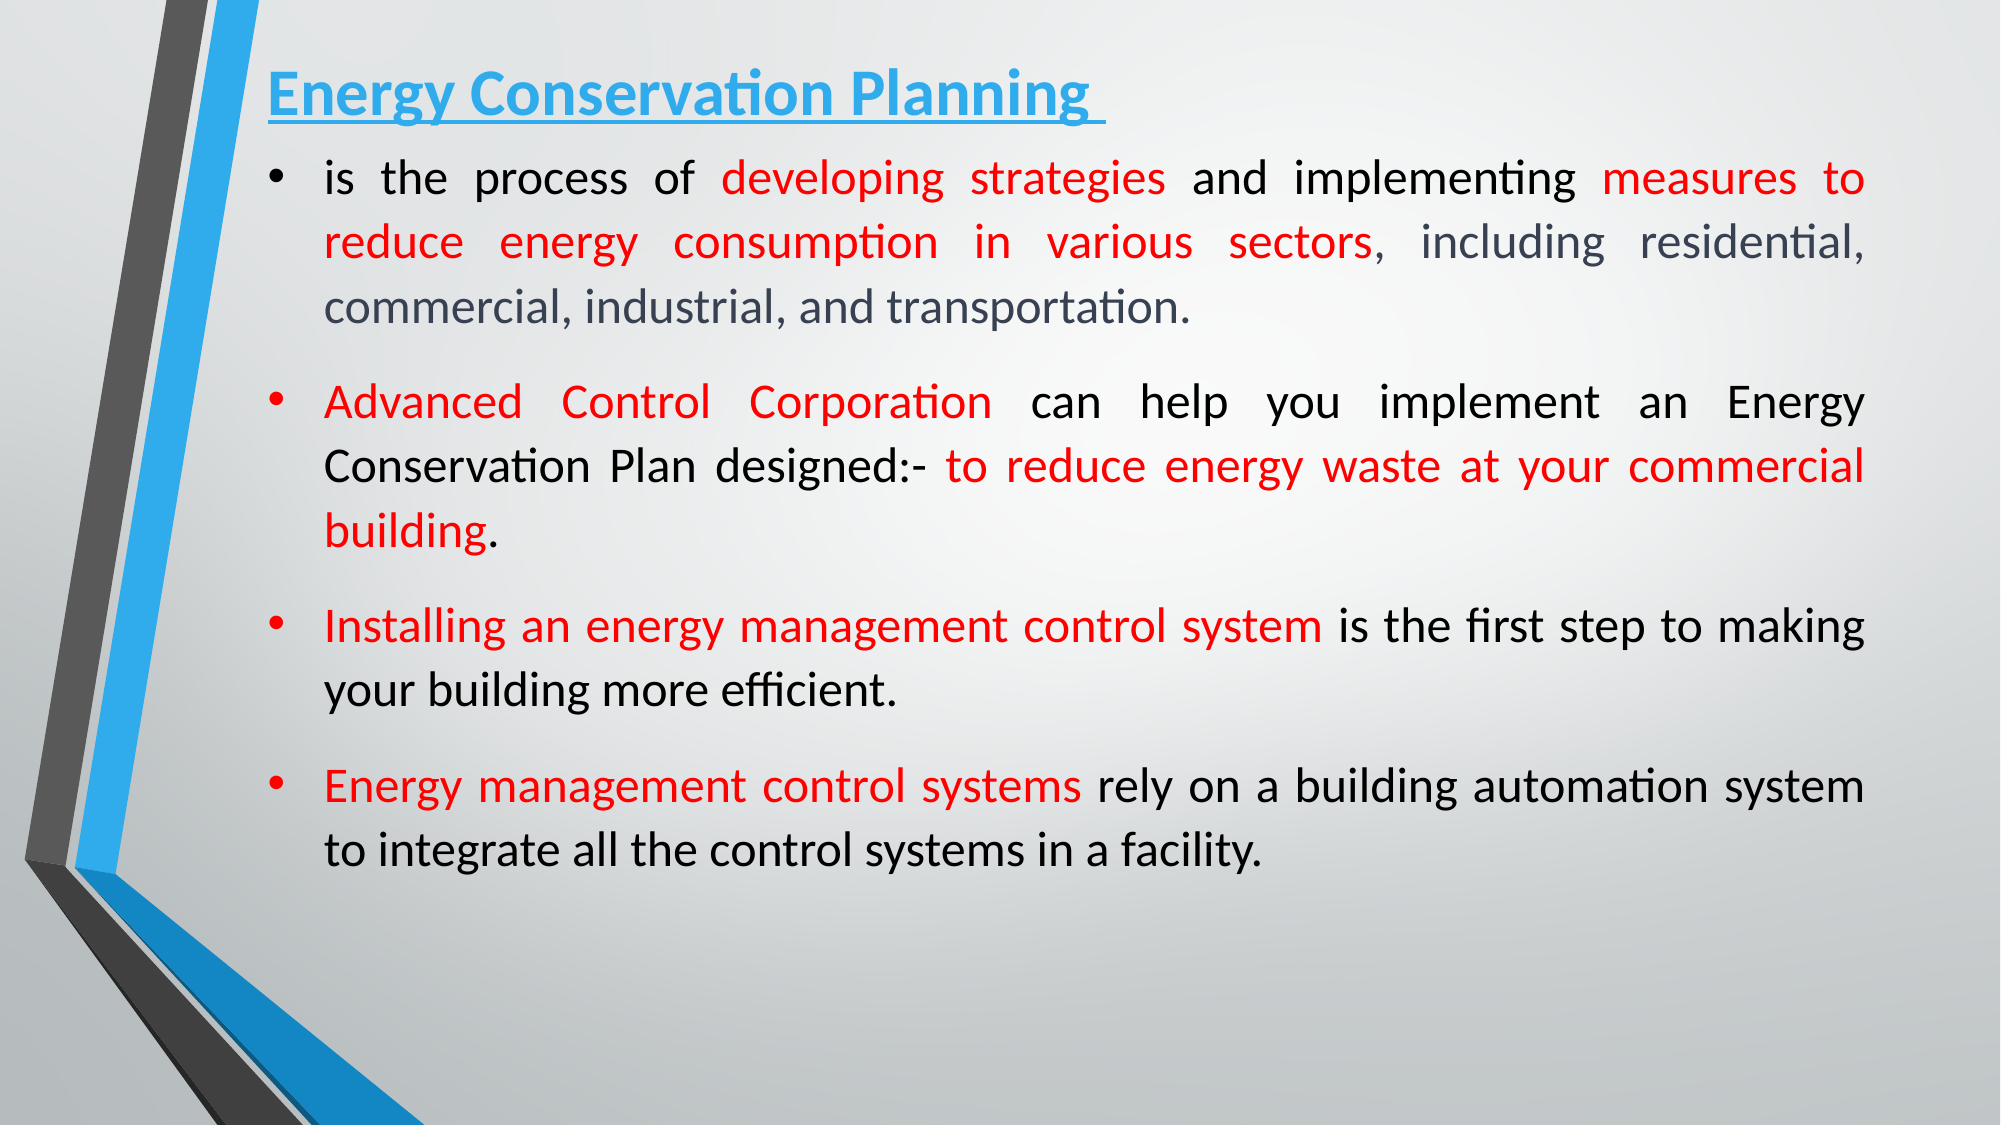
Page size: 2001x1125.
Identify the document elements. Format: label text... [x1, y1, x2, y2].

text_box Energy Conservation Planning is the process of developing strategies and implementing measures to reduce energy consumption in various sectors, including residential, commercial, industrial, and transportation. Advanced Control Corporation can help you implement an Energy Conservation Plan designed:- to reduce energy waste at your commercial building. Installing an energy management control system is the first step to making your building more efficient. Energy management control systems rely on a building automation system to integrate all the control systems in a facility. [252, 56, 1881, 980]
